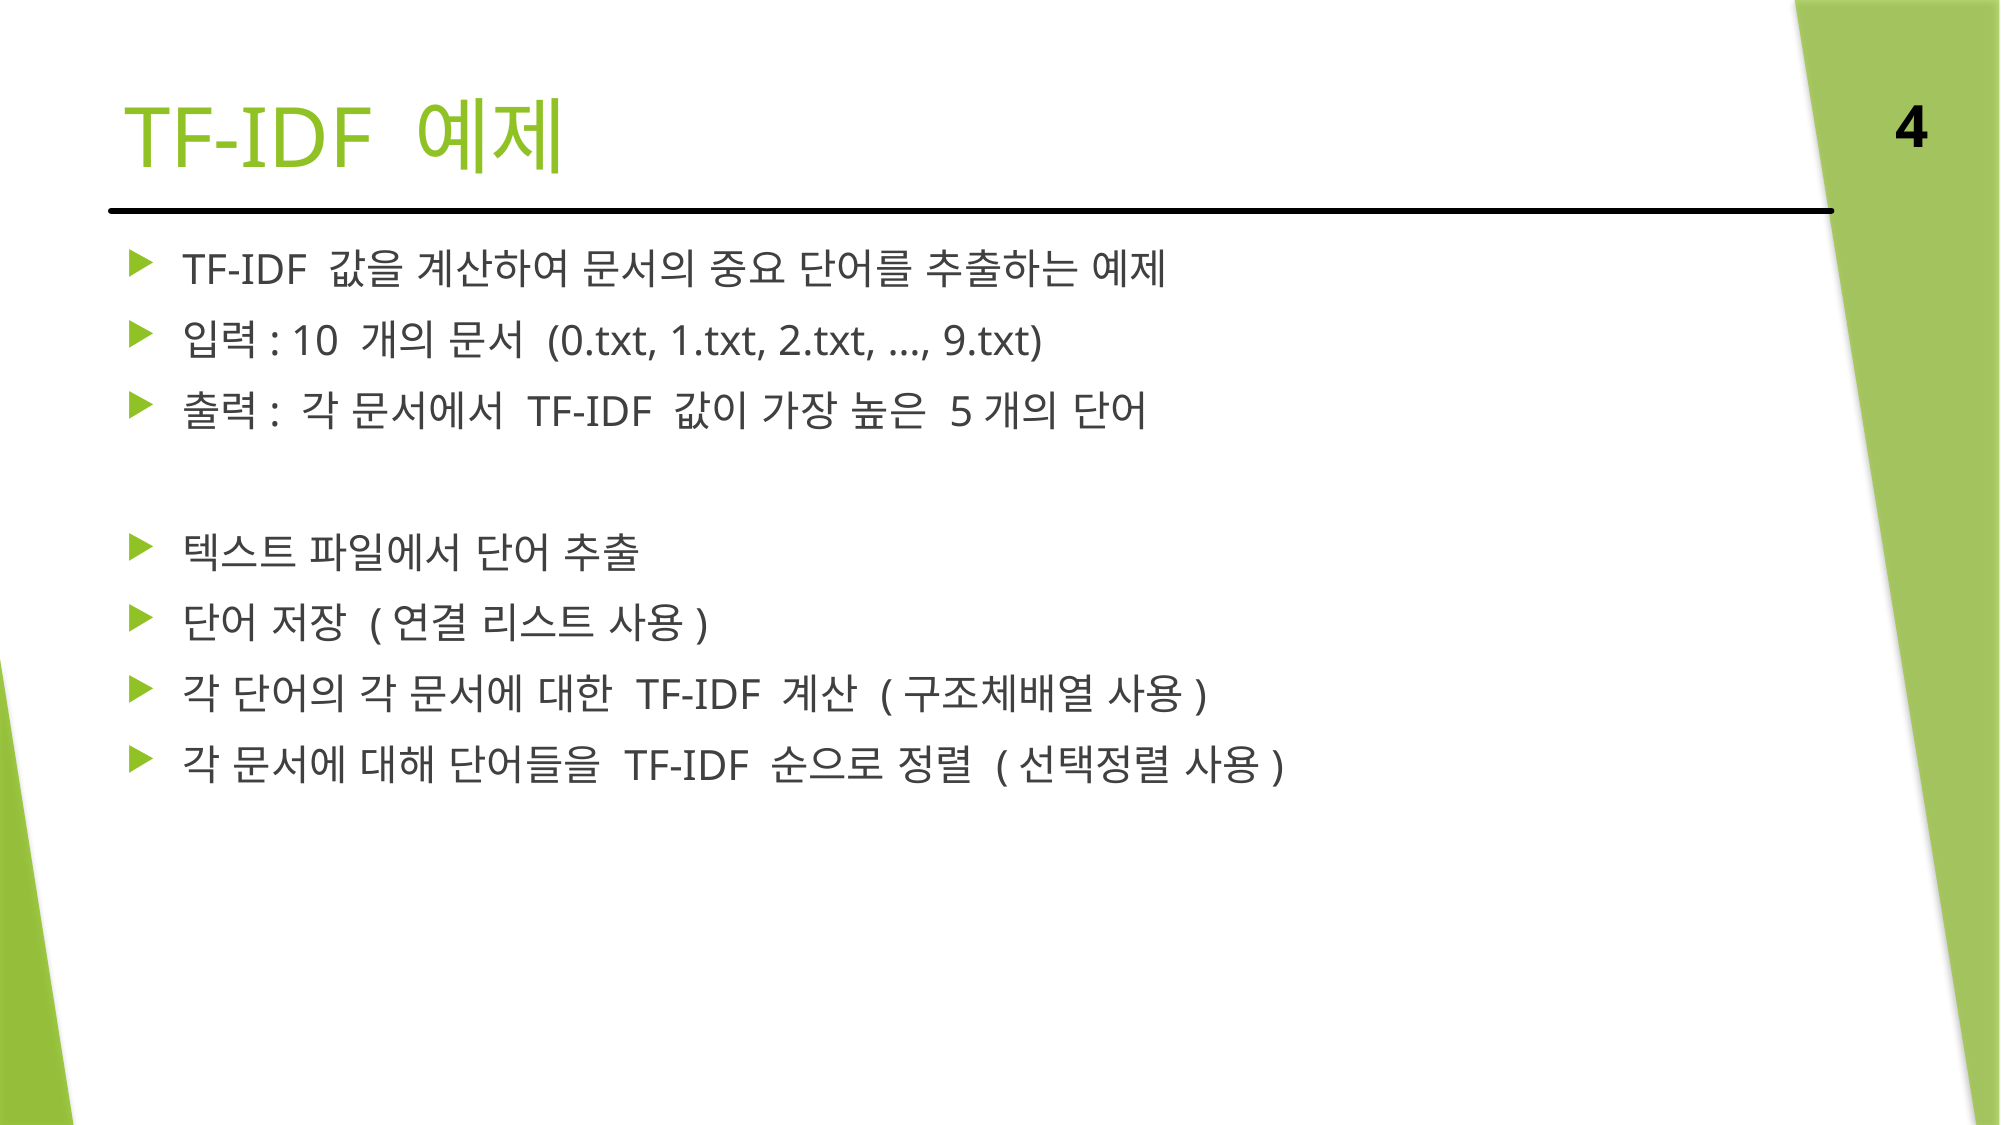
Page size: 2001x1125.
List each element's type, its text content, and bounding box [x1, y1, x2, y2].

list TF-IDF 값을 계산하여 문서의 중요 단어를 추출하는 예제 입력: 10 개의 문서 (0.txt, 1.txt, 2.txt, …, 9.txt) 출력: 각 문서에서 TF-IDF 값이 가장 높은 5개의 단어 텍스트 파일에서 단어 추출 단어 저장 (연결 리스트 사용) 각 단어의 각 문서에 대한 TF-IDF 계산 (구조체배열 사용) 각 문서에 대해 단어들을 TF-IDF 순으로 정렬 (선택정렬 사용) [111, 235, 1832, 991]
slide_number 4 [1831, 99, 1944, 159]
title TF-IDF 예제 [109, 74, 1776, 195]
